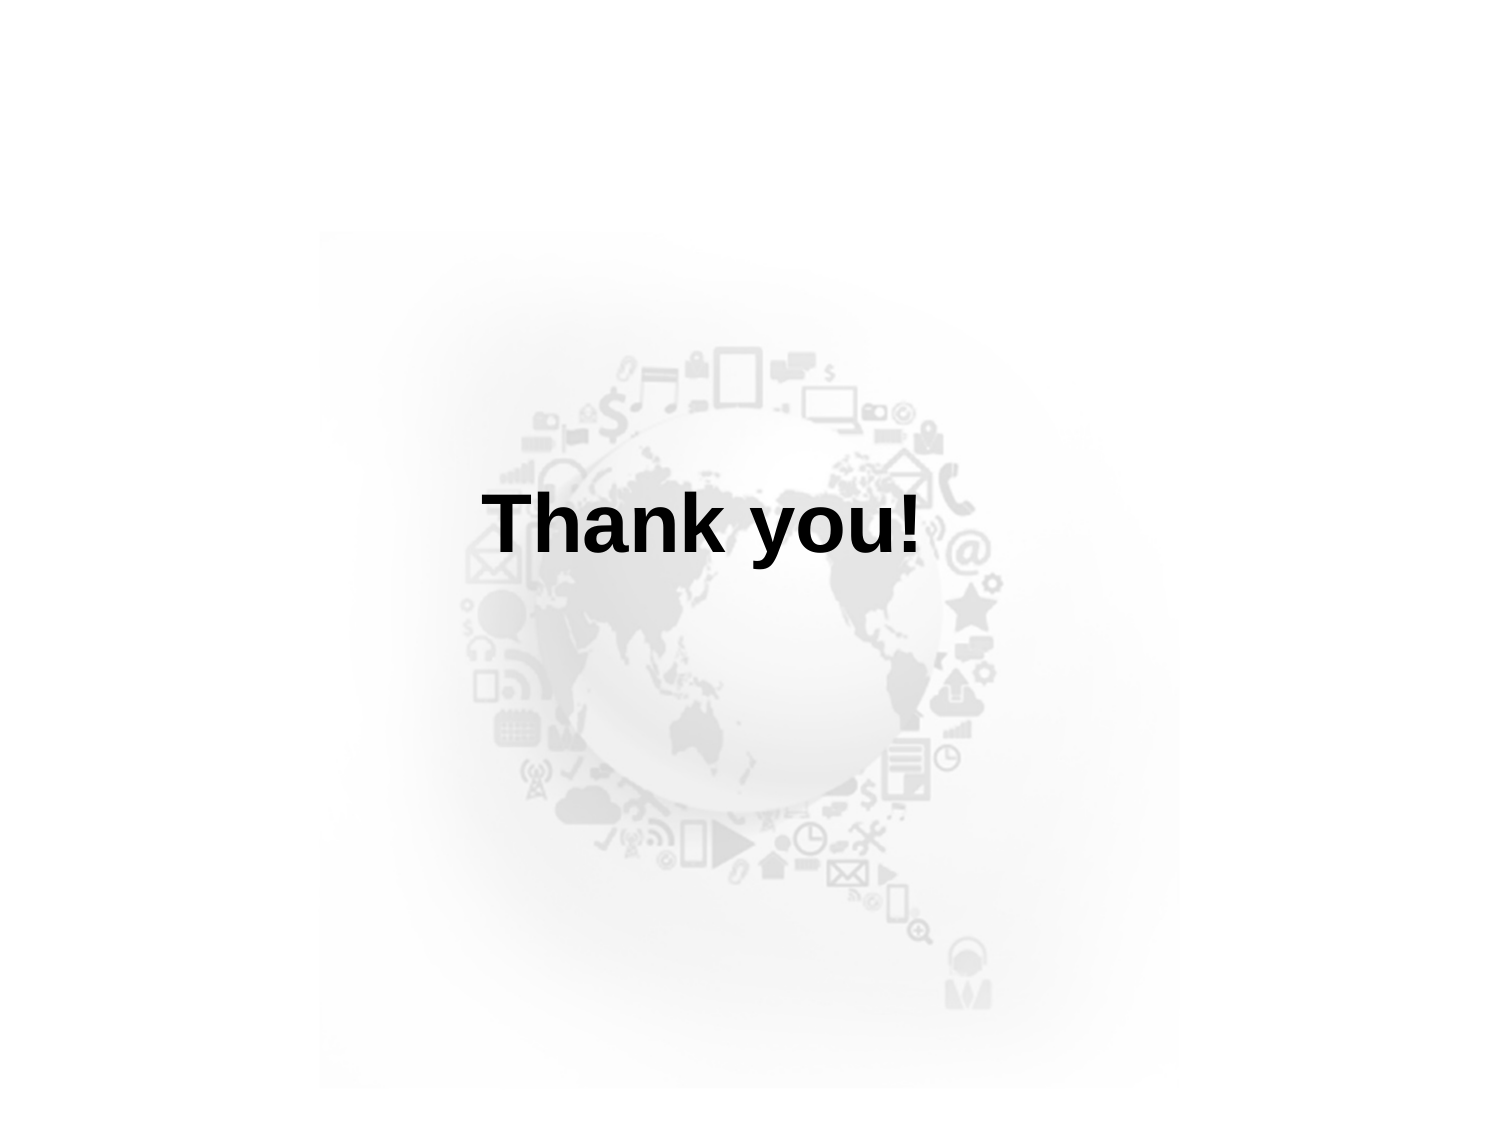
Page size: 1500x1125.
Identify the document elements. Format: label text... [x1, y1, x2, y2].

picture [0, 0, 1500, 1125]
text_box Thank you! [466, 432, 1500, 606]
